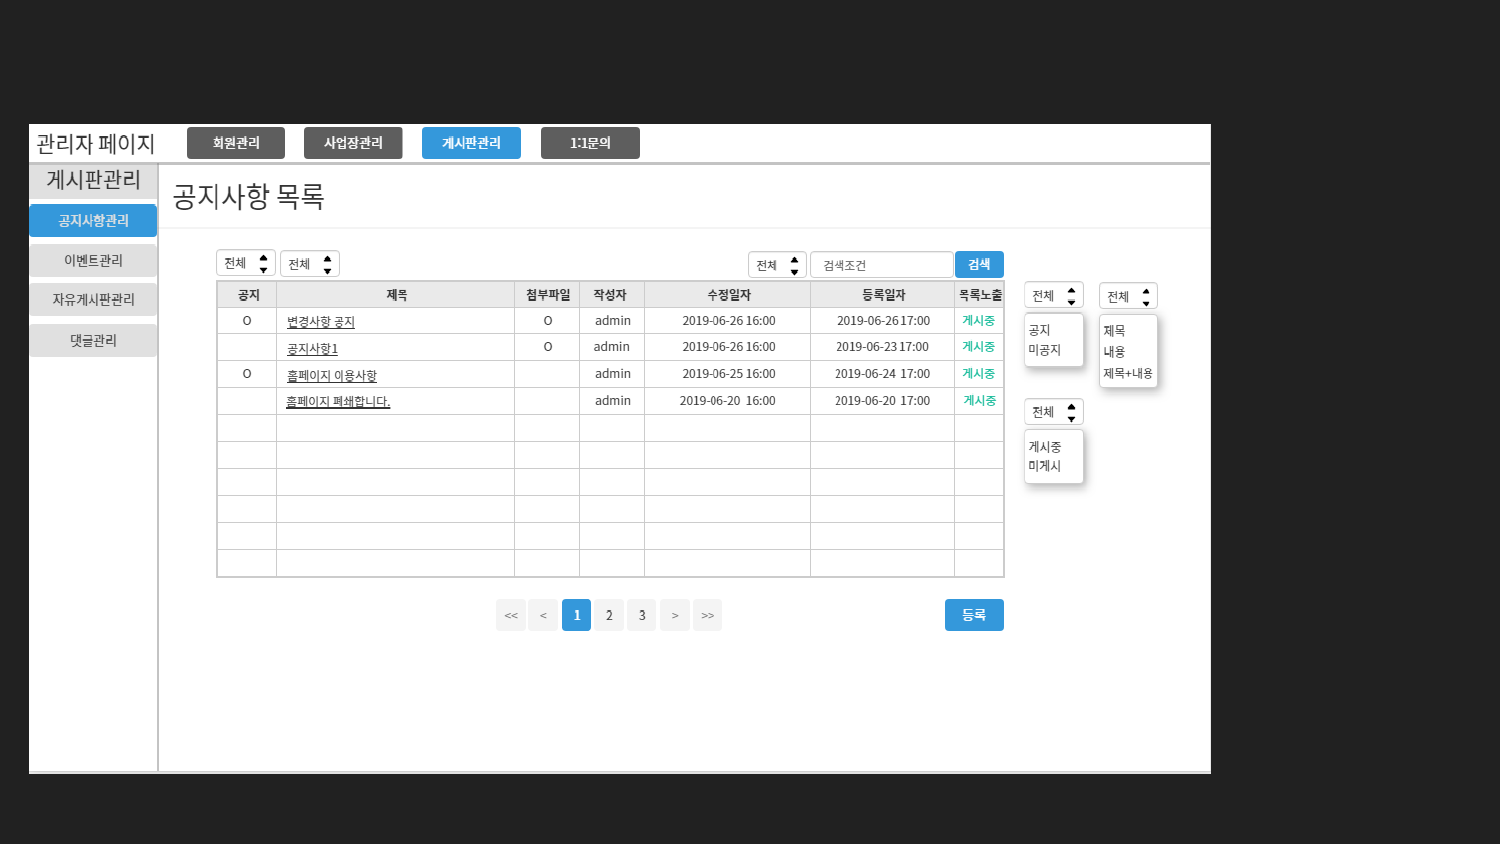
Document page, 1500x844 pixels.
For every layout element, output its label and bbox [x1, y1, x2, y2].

picture [29, 123, 1211, 774]
